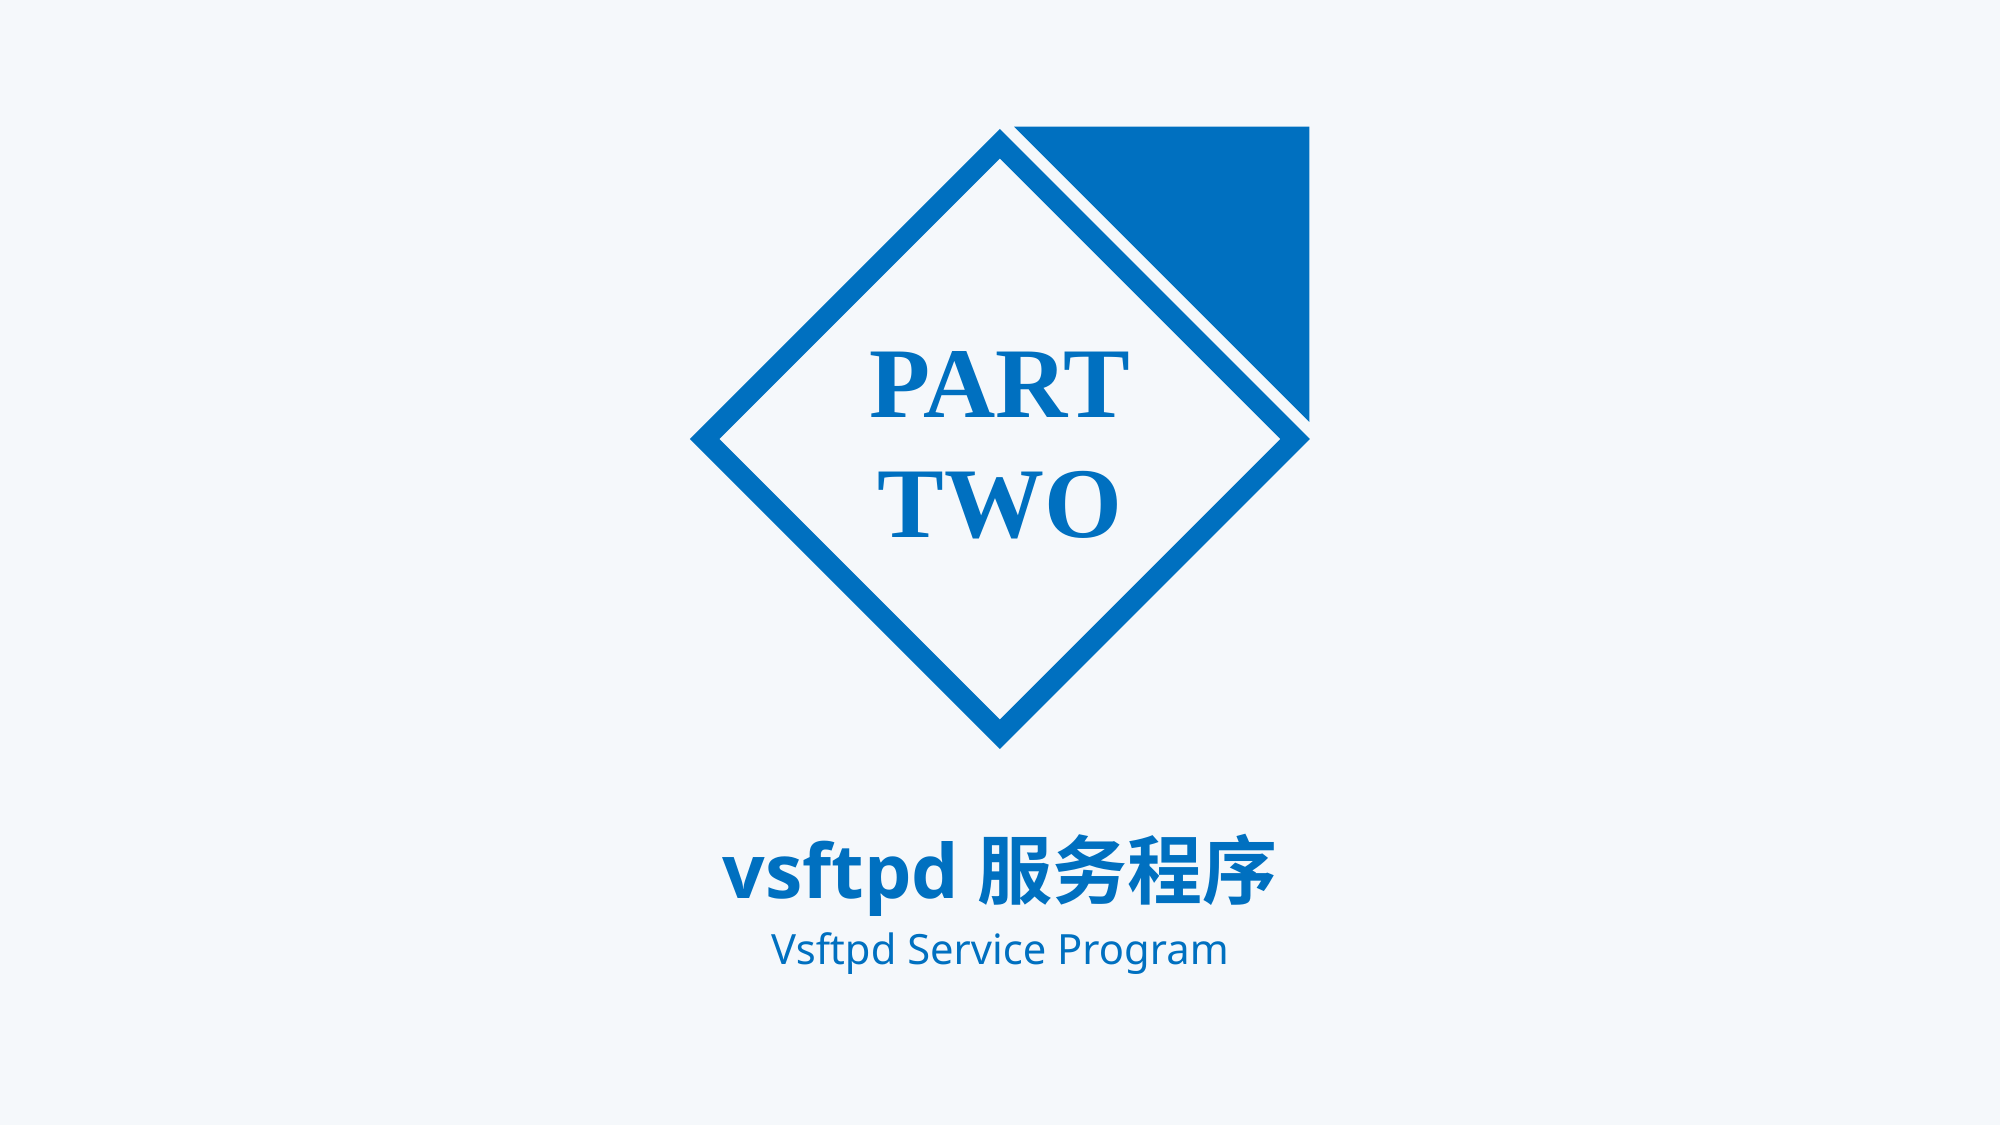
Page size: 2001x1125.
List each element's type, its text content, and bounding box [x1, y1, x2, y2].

text_box vsftpd服务程序 [553, 816, 1447, 915]
text_box PART TWO [690, 310, 1310, 565]
text_box Vsftpd Service Program [367, 915, 1633, 981]
text_box [1011, 125, 1311, 425]
text_box [832, 142, 1168, 310]
text_box [829, 565, 1171, 736]
